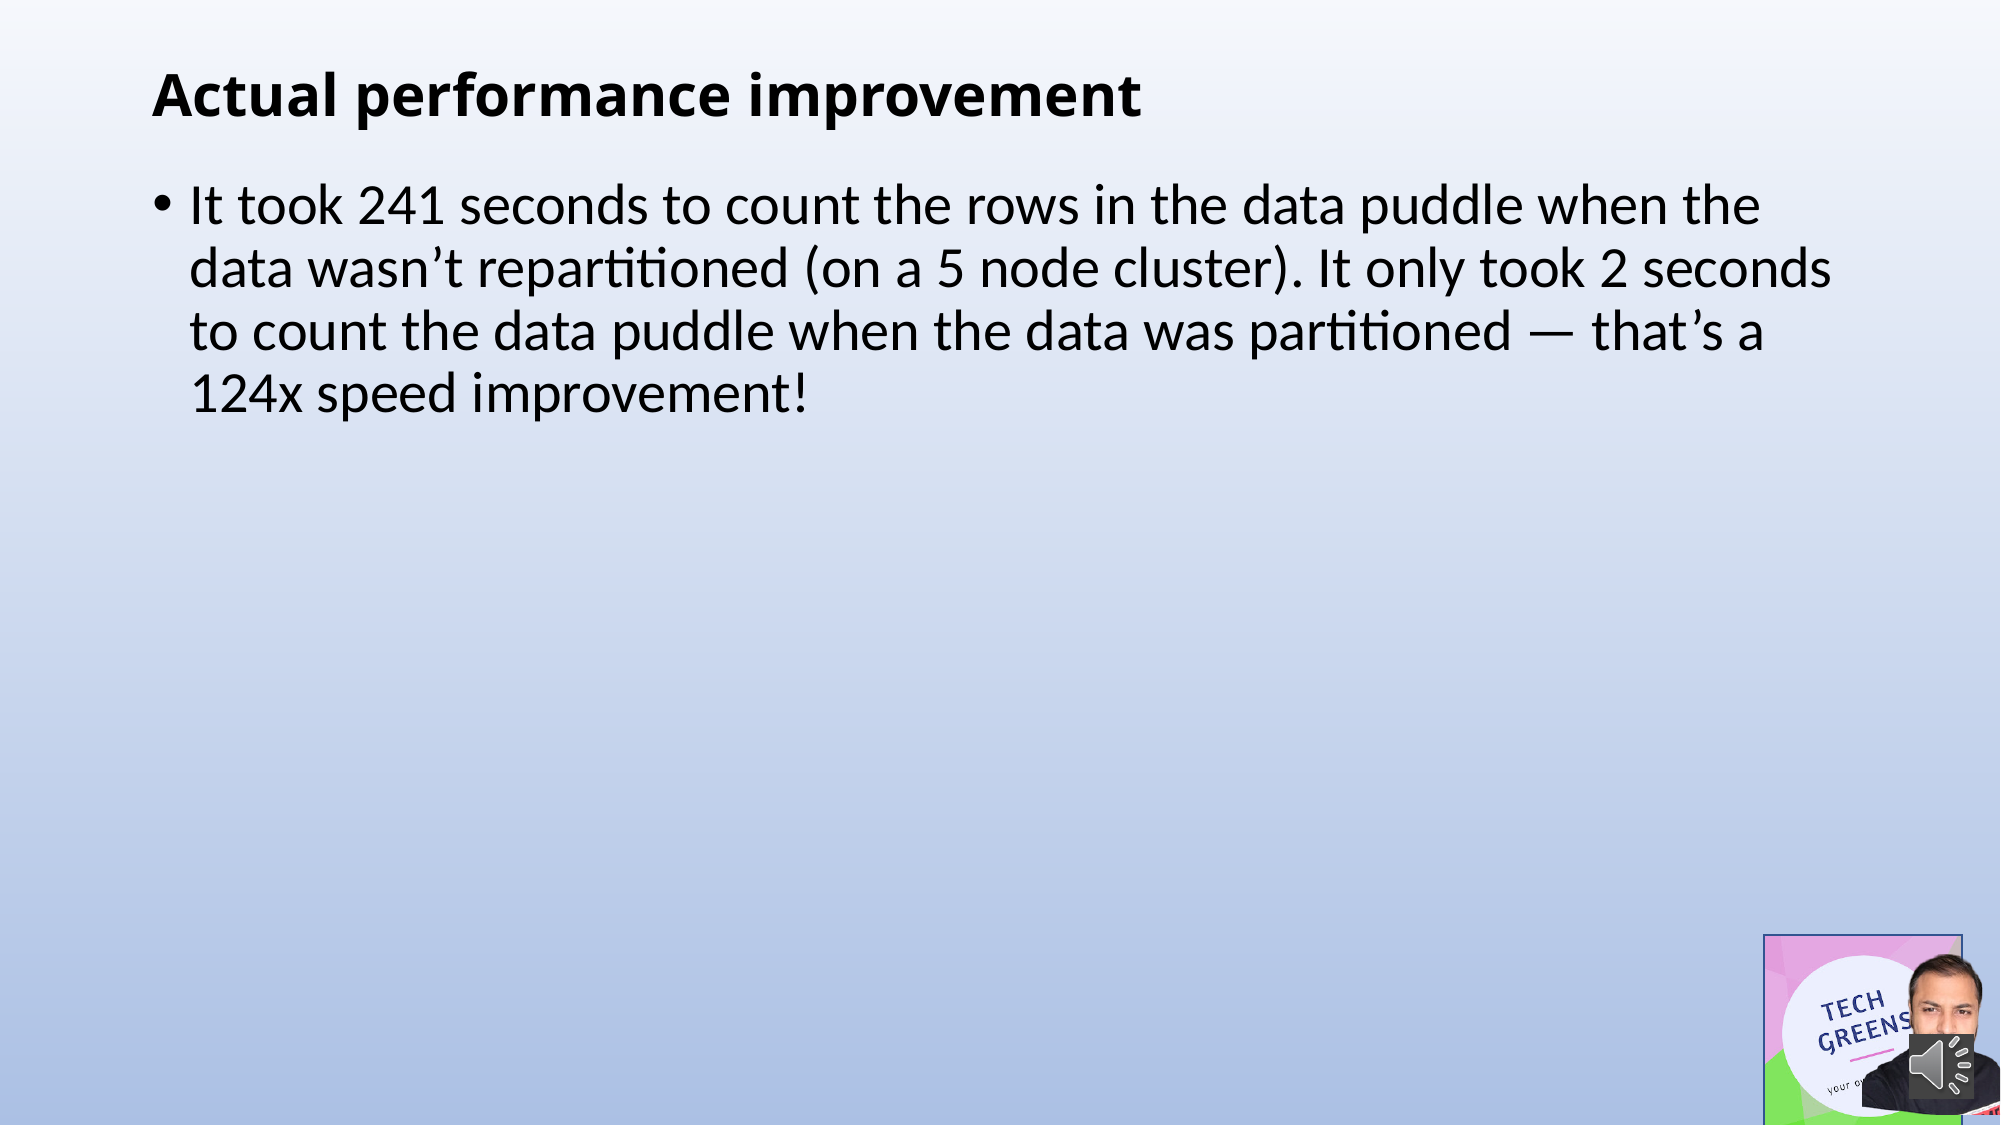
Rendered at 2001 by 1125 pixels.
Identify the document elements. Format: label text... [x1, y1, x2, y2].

list It took 241 seconds to count the rows in the data puddle when the data wasn’t repartitioned (on a 5 node cluster). It only took 2 seconds to count the data puddle when the data was partitioned — that’s a 124x speed improvement! [137, 166, 1863, 1014]
picture [1765, 936, 2001, 1125]
title Actual performance improvement [137, 59, 1863, 135]
